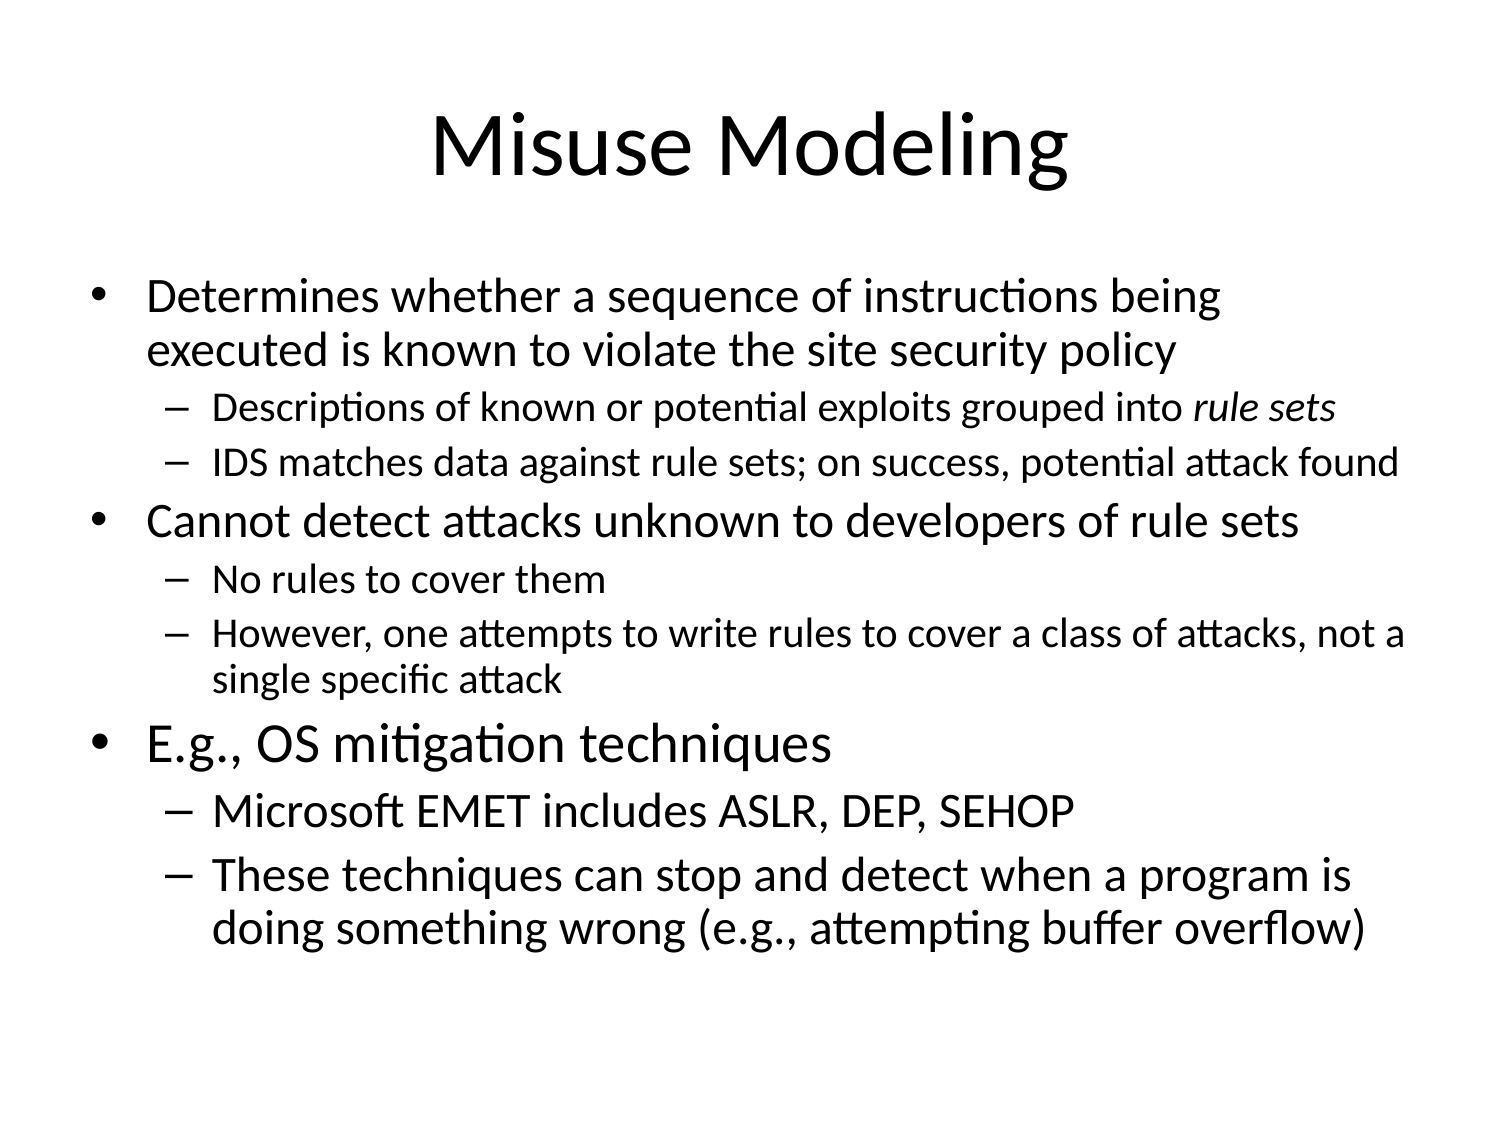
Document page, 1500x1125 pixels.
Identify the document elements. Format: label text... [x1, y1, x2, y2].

list Determines whether a sequence of instructions being executed is known to violate the site security policy Descriptions of known or potential exploits grouped into rule sets IDS matches data against rule sets; on success, potential attack found Cannot detect attacks unknown to developers of rule sets No rules to cover them However, one attempts to write rules to cover a class of attacks, not a single specific attack E.g., OS mitigation techniques Microsoft EMET includes ASLR, DEP, SEHOP These techniques can stop and detect when a program is doing something wrong (e.g., attempting buffer overflow) [75, 262, 1425, 1005]
title Misuse Modeling [75, 45, 1425, 233]
